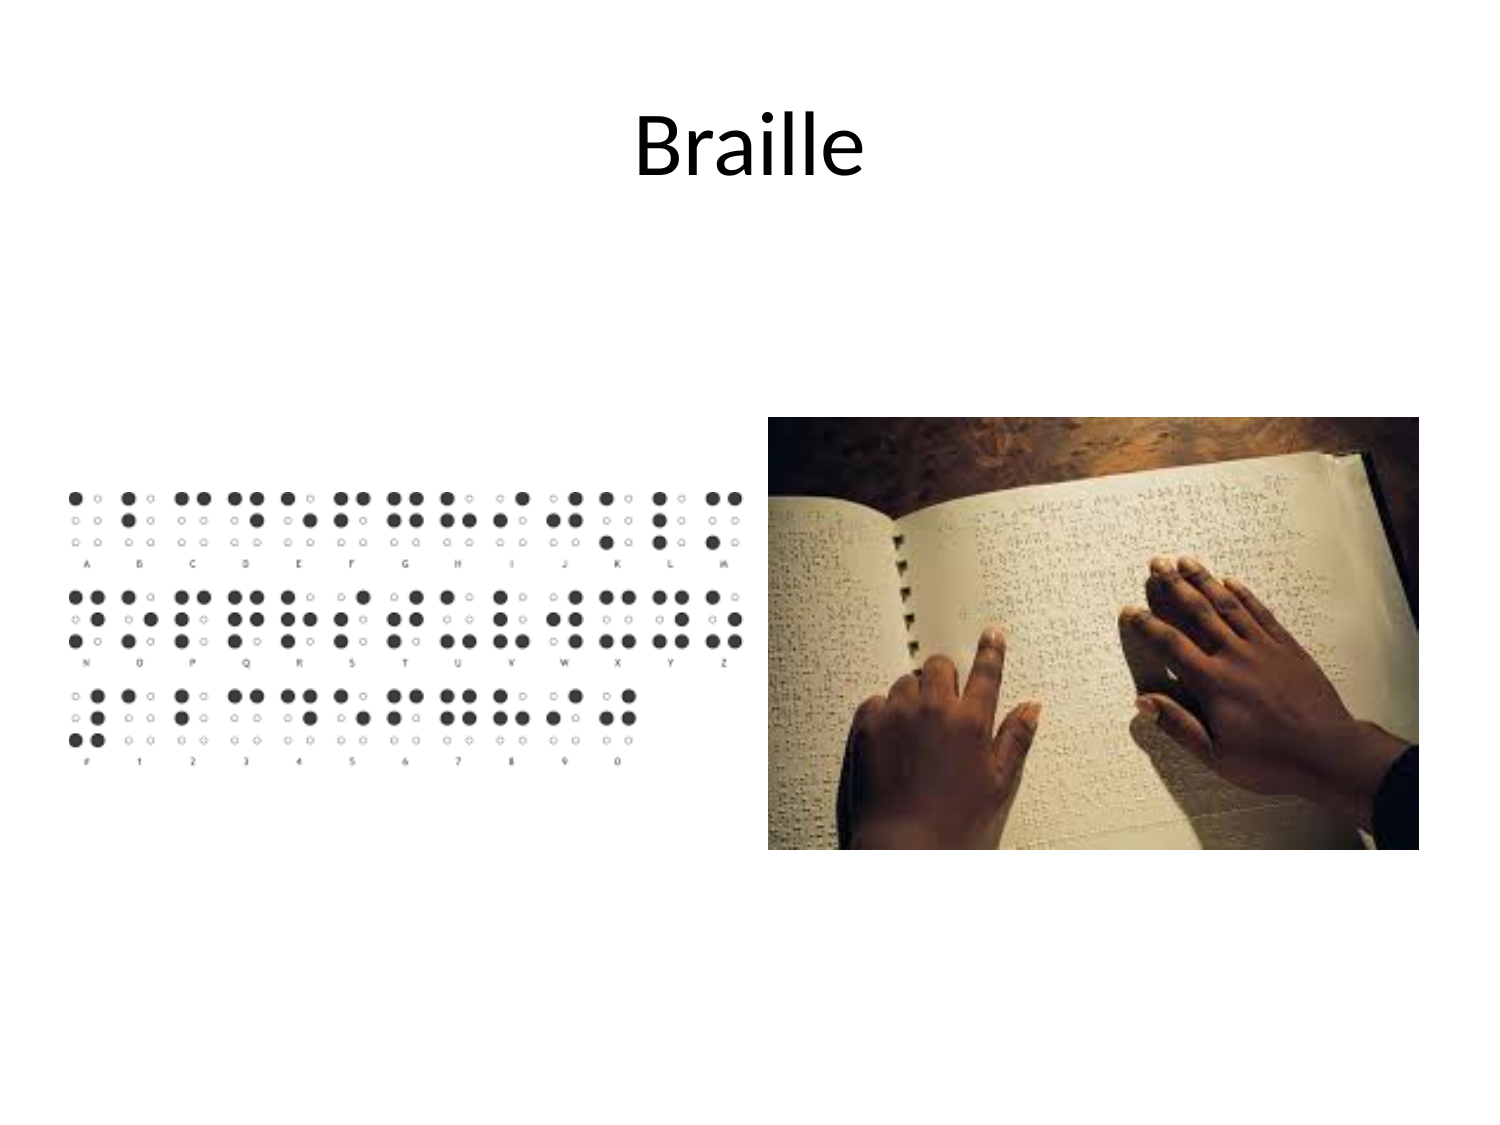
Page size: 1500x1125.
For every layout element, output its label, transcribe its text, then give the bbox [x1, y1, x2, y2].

title Braille [75, 45, 1425, 233]
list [768, 417, 1419, 851]
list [68, 492, 744, 776]
